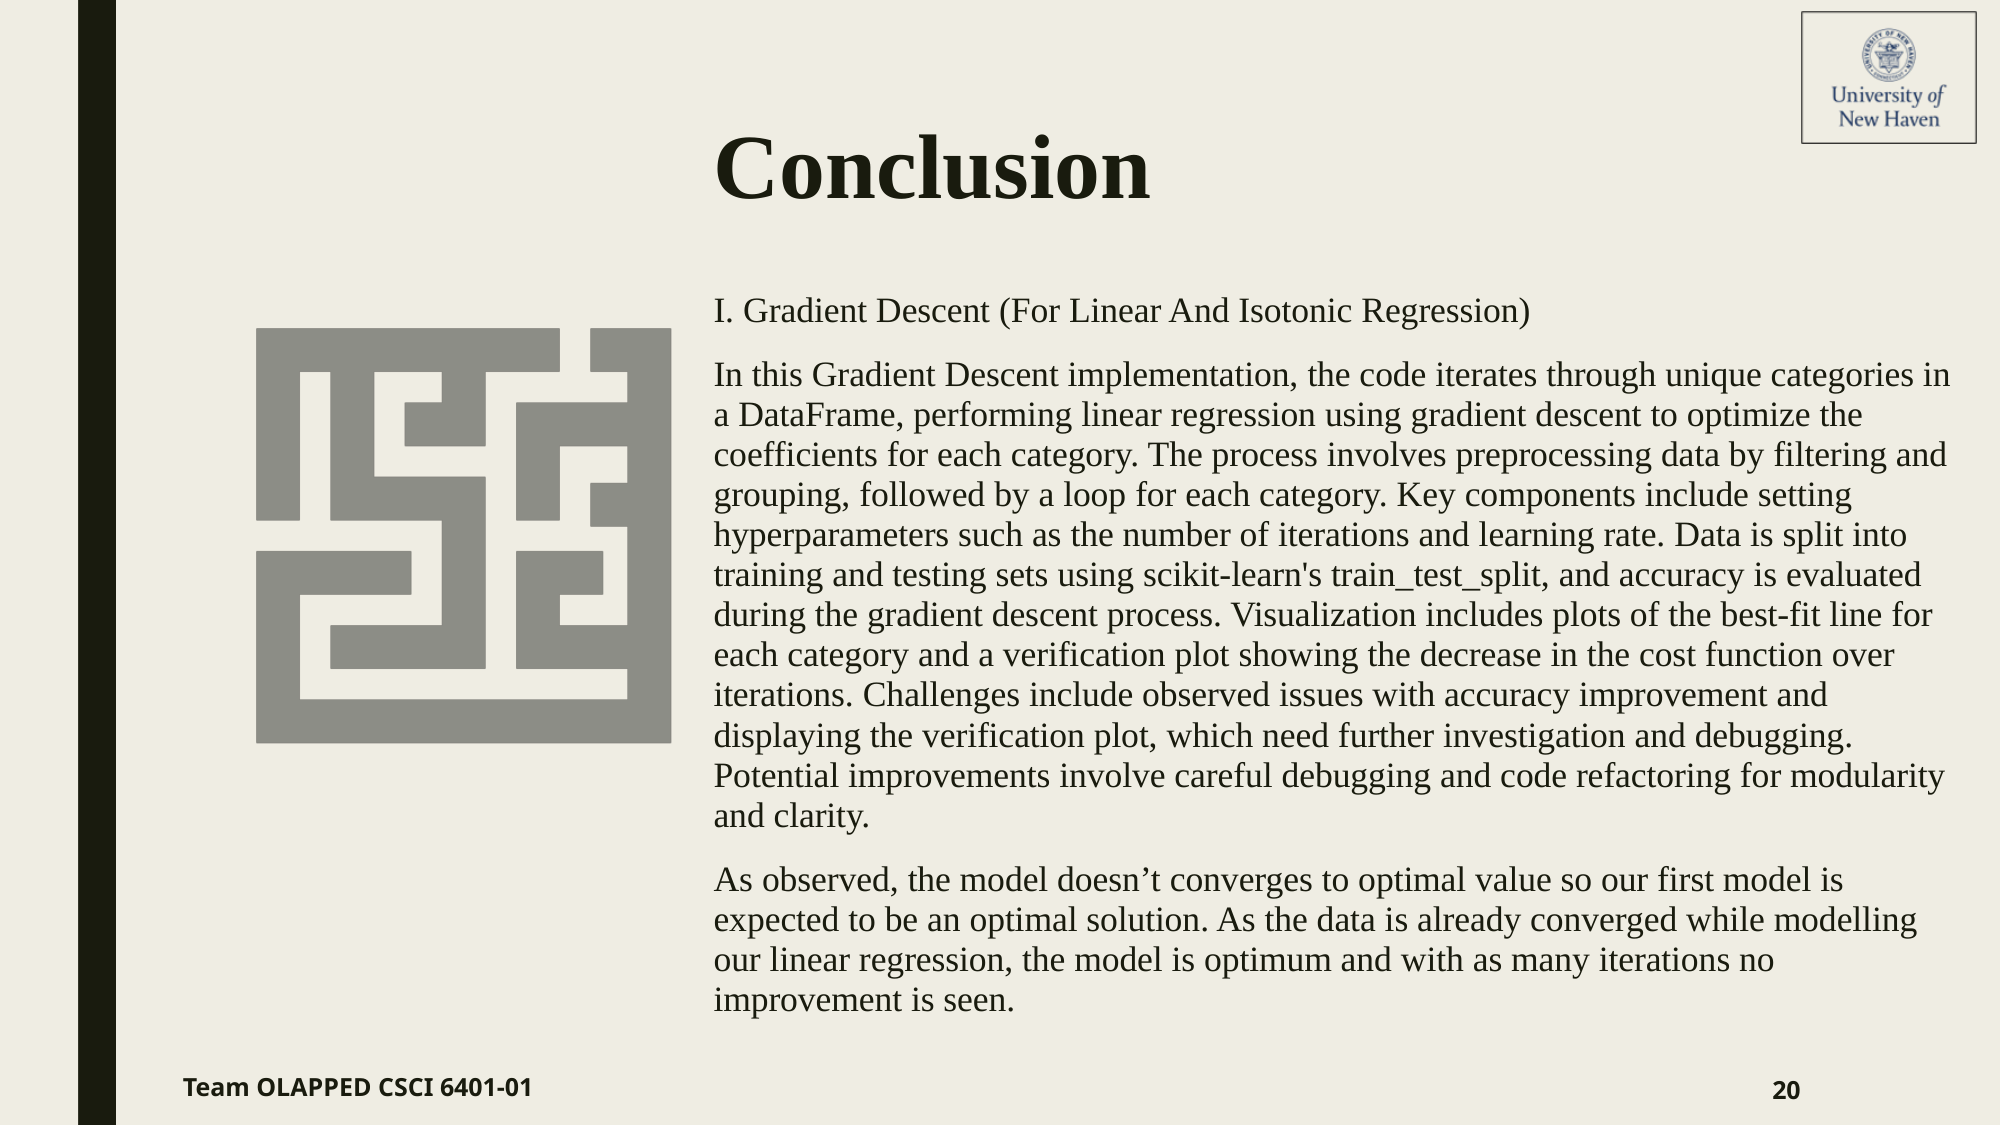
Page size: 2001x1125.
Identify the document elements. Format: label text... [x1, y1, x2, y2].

list I. Gradient Descent (For Linear And Isotonic Regression) In this Gradient Descent implementation, the code iterates through unique categories in a DataFrame, performing linear regression using gradient descent to optimize the coefficients for each category. The process involves preprocessing data by filtering and grouping, followed by a loop for each category. Key components include setting hyperparameters such as the number of iterations and learning rate. Data is split into training and testing sets using scikit-learn's train_test_split, and accuracy is evaluated during the gradient descent process. Visualization includes plots of the best-fit line for each category and a verification plot showing the decrease in the cost function over iterations. Challenges include observed issues with accuracy improvement and displaying the verification plot, which need further investigation and debugging. Potential improvements involve careful debugging and code refactoring for modularity and clarity. As observed, the model doesn’t converges to optimal value so our first model is expected to be an optimal solution. As the data is already converged while modelling our linear regression, the model is optimum and with as many iterations no improvement is seen. [698, 217, 1978, 1034]
picture [167, 239, 761, 833]
slide_number 20 [1553, 1058, 1816, 1125]
text_box [76, 0, 119, 1125]
footer Team OLAPPED CSCI 6401-01 [167, 1053, 1199, 1120]
picture [1799, 10, 1978, 145]
title Conclusion [698, 112, 1754, 217]
